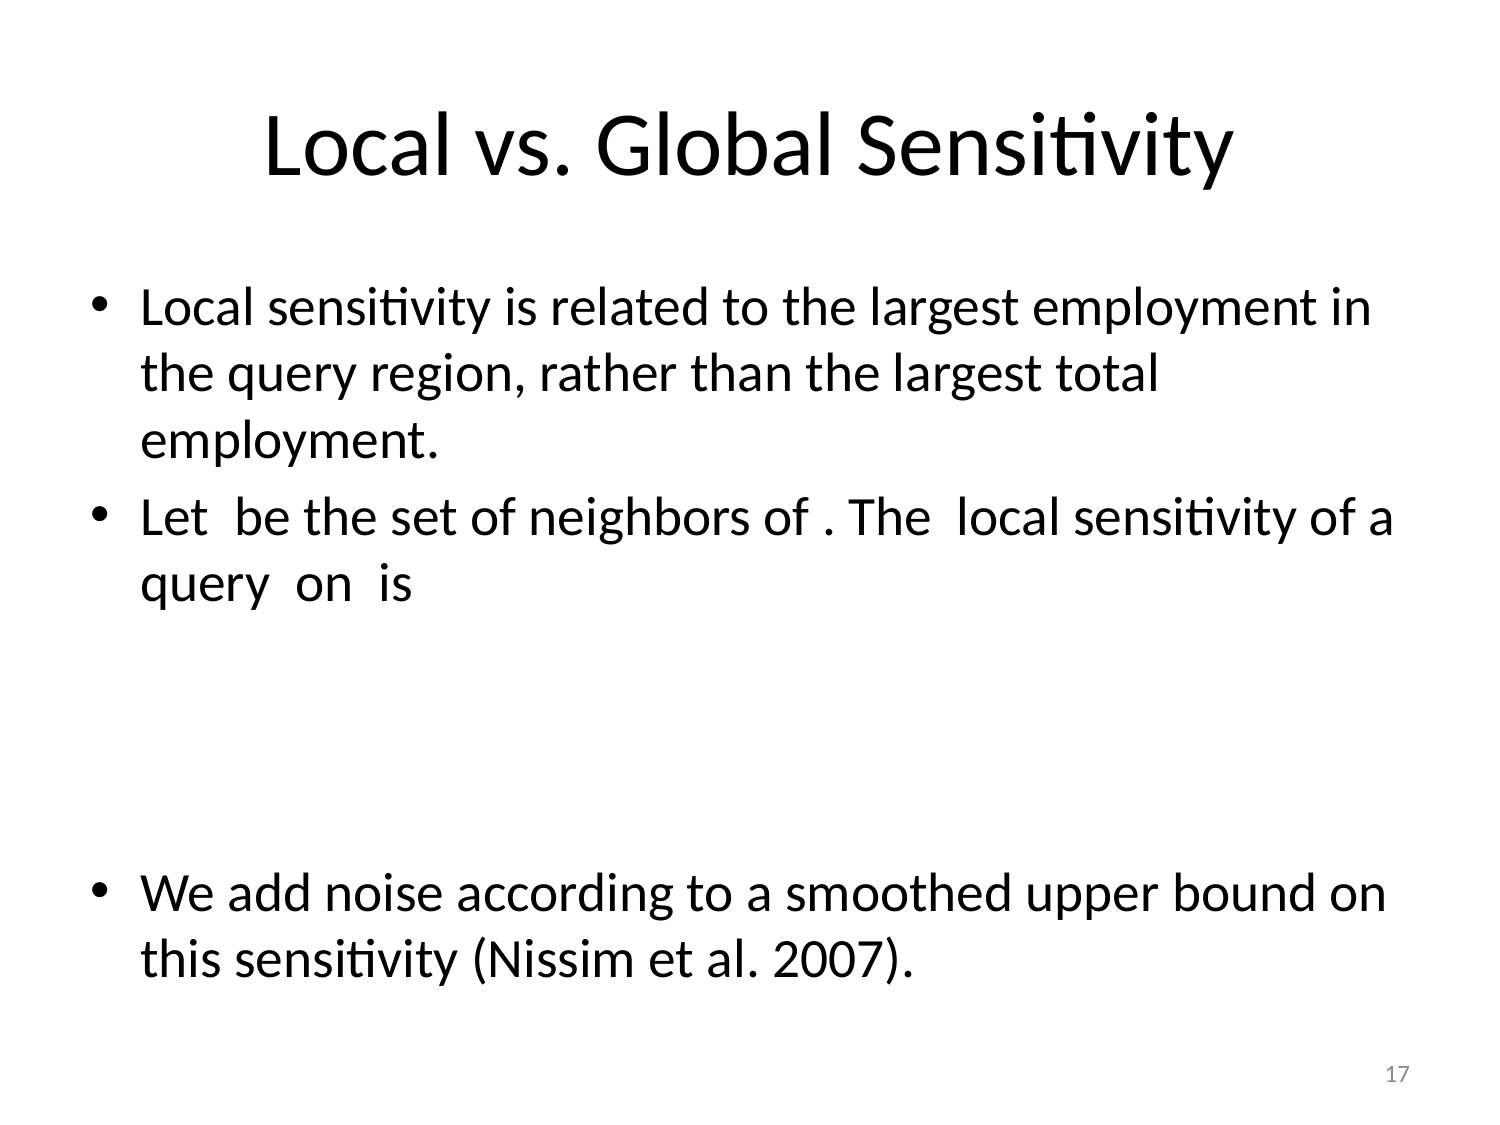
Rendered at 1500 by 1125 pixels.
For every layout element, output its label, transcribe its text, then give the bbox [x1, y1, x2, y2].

title Local vs. Global Sensitivity [75, 45, 1425, 233]
slide_number 17 [1074, 1042, 1425, 1103]
